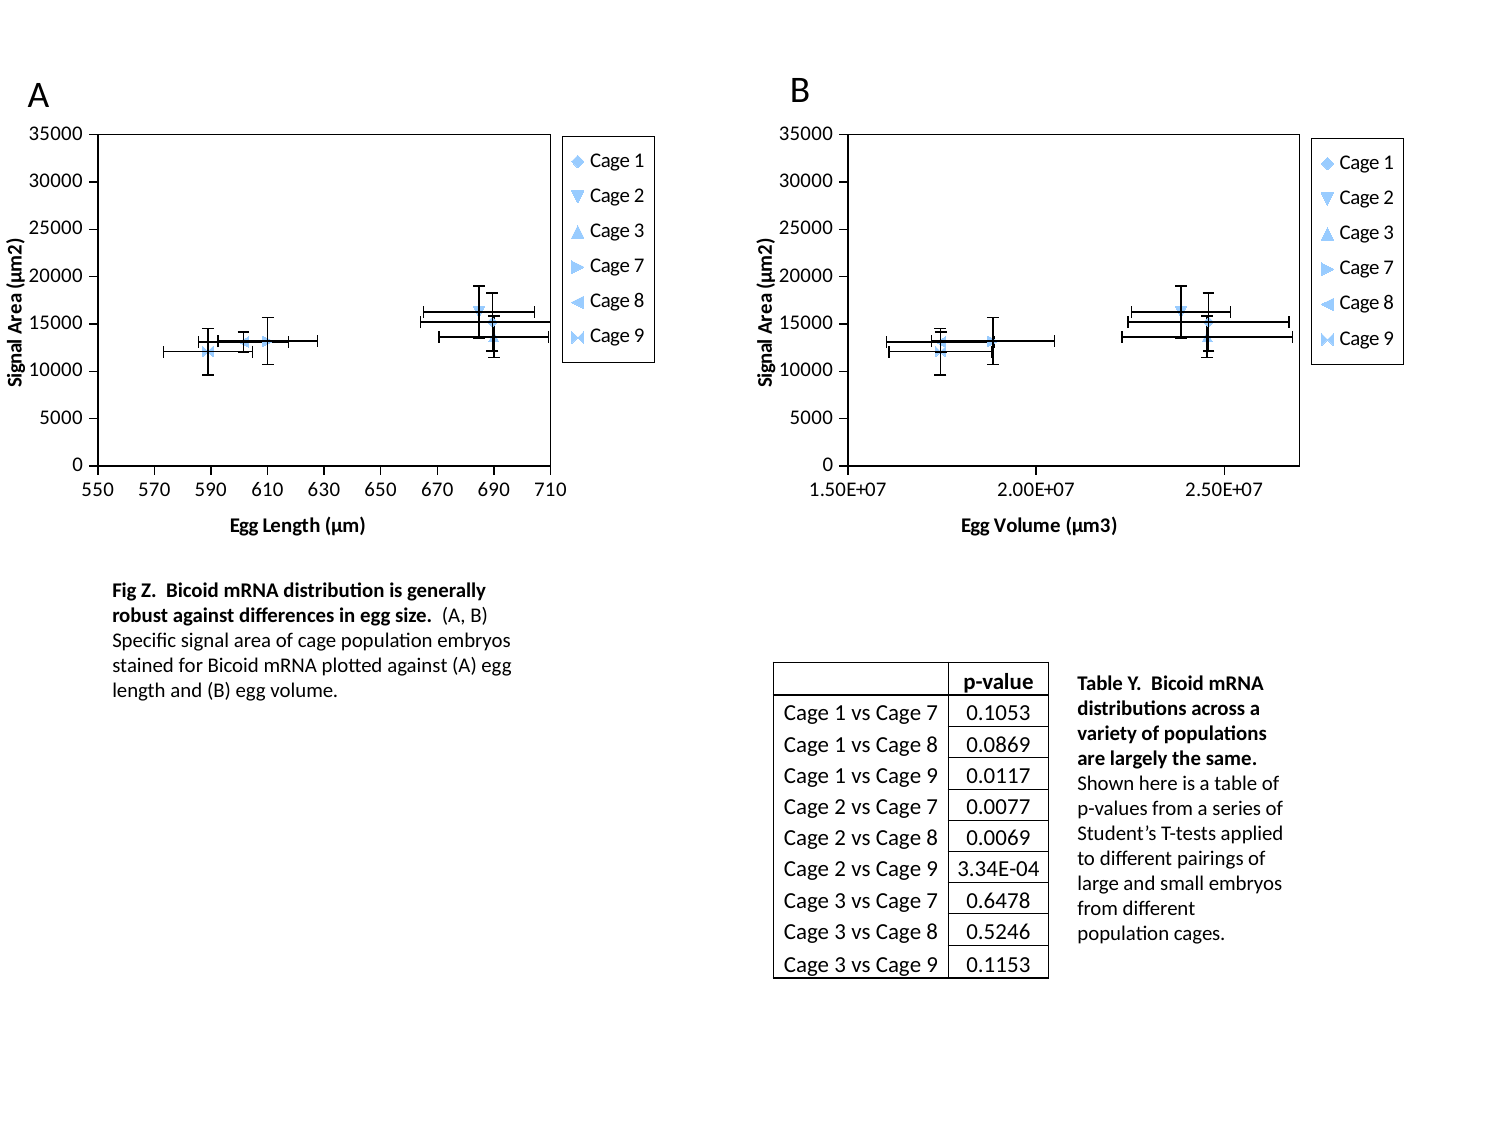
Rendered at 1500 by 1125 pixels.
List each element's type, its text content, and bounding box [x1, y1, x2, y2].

text_box Table Y. Bicoid mRNA distributions across a variety of populations are largely the same. Shown here is a table of p-values from a series of Student’s T-tests applied to different pairings of large and small embryos from different population cages. [1062, 662, 1300, 952]
table_cell 0.0869 [949, 727, 1048, 757]
table_cell Cage 3 vs Cage 7 [774, 883, 948, 914]
table_cell Cage 3 vs Cage 8 [774, 914, 948, 945]
chart [0, 111, 1500, 563]
table_cell Cage 2 vs Cage 9 [774, 851, 948, 883]
table_cell Cage 2 vs Cage 7 [774, 789, 948, 820]
table_cell Cage 1 vs Cage 9 [774, 758, 948, 789]
table_cell Cage 1 vs Cage 7 [774, 696, 948, 726]
text_box A [12, 62, 65, 110]
text_box Fig Z. Bicoid mRNA distribution is generally robust against differences in egg size. (A, B) Specific signal area of cage population embryos stained for Bicoid mRNA plotted against (A) egg length and (B) egg volume. [97, 571, 548, 709]
table_header [774, 663, 948, 694]
text_box B [775, 57, 826, 110]
table_cell Cage 2 vs Cage 8 [774, 820, 948, 851]
table_cell 0.1153 [949, 946, 1048, 977]
table_cell 0.5246 [949, 914, 1048, 945]
table_cell 0.1053 [949, 696, 1048, 726]
table_cell 0.6478 [949, 883, 1048, 913]
table_cell Cage 3 vs Cage 9 [774, 945, 948, 977]
table_cell 0.0117 [949, 758, 1048, 789]
table_cell Cage 1 vs Cage 8 [774, 726, 948, 758]
table_cell 0.0077 [949, 790, 1048, 820]
table_cell 3.34E-04 [949, 852, 1048, 882]
table_header p-value [949, 663, 1048, 694]
table_cell 0.0069 [949, 821, 1048, 851]
